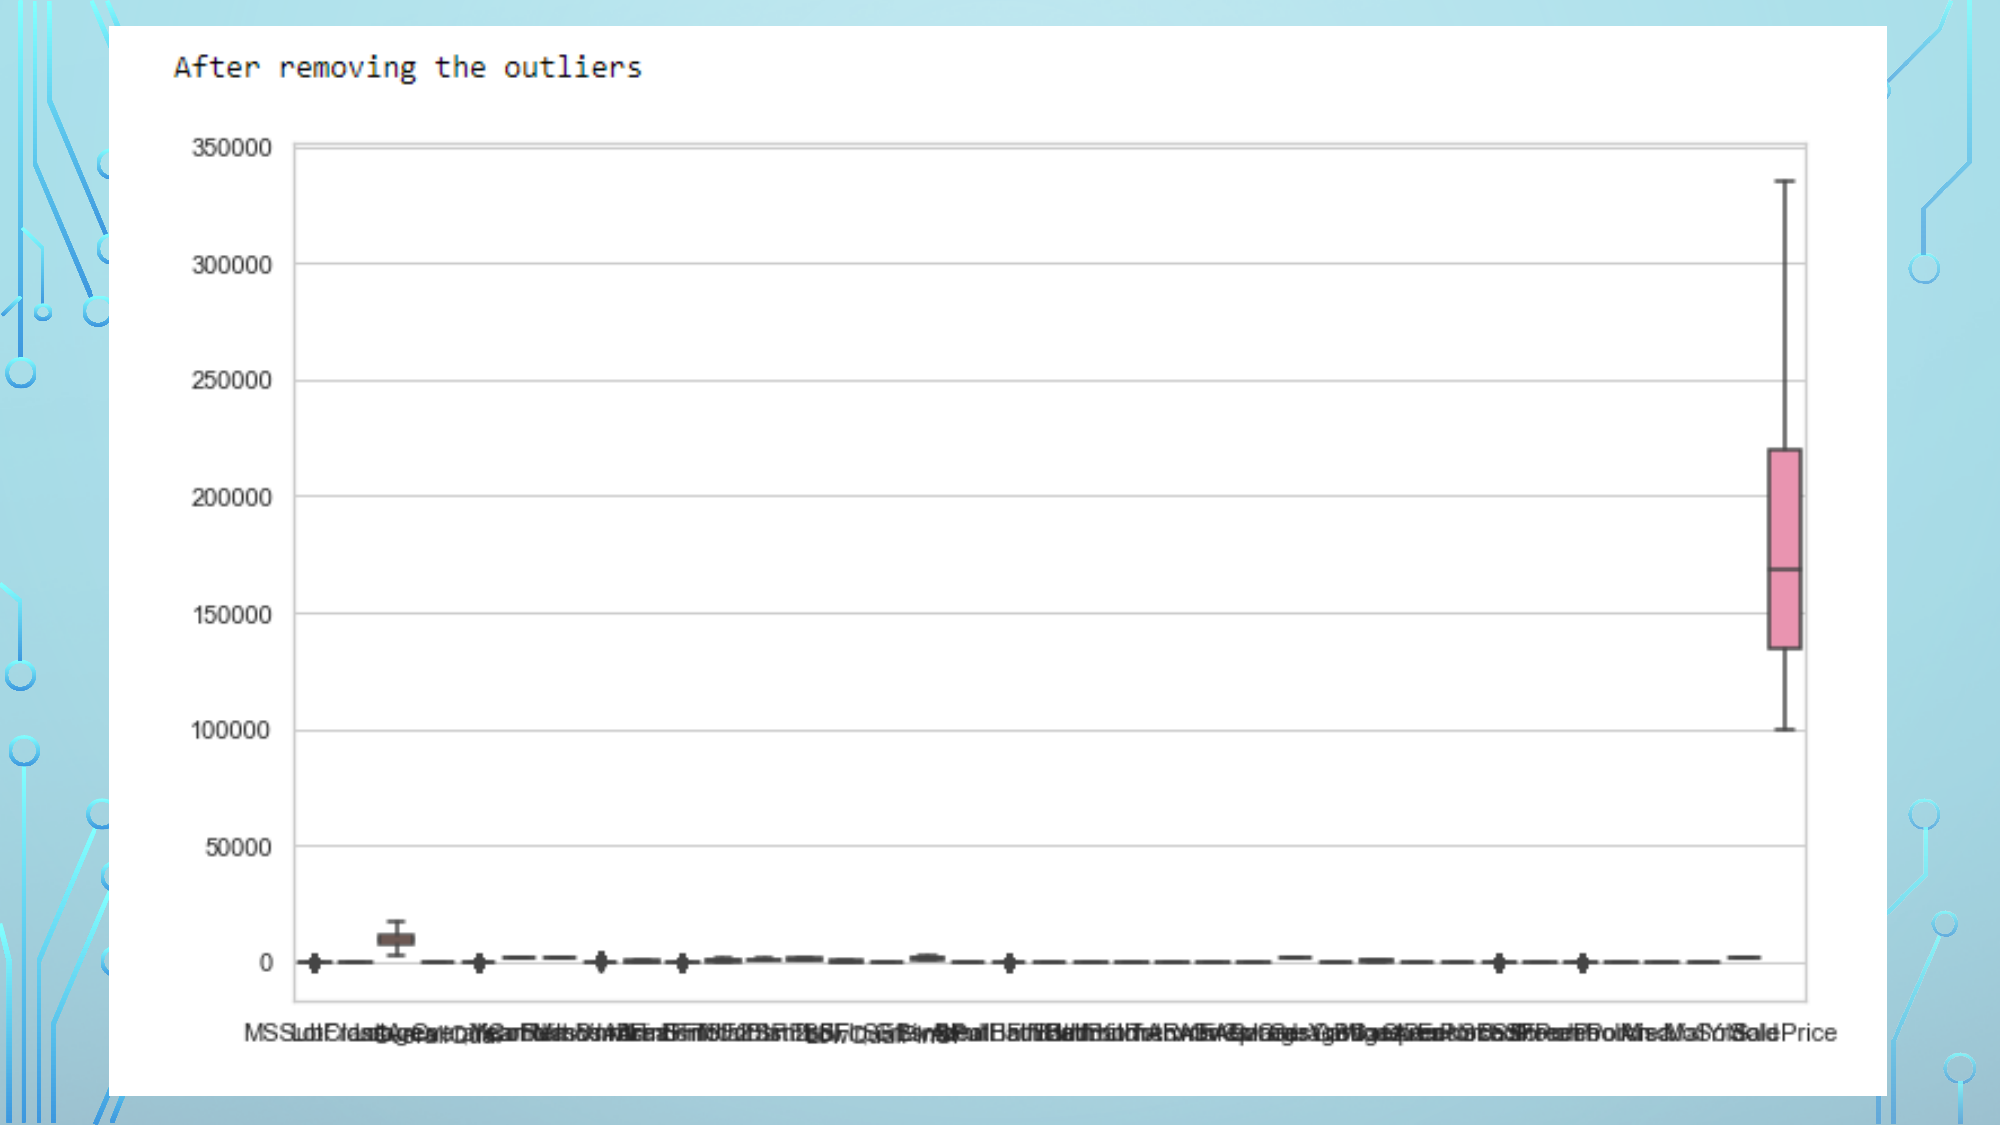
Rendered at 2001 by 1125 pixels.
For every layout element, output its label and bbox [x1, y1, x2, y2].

picture [109, 26, 1887, 1096]
